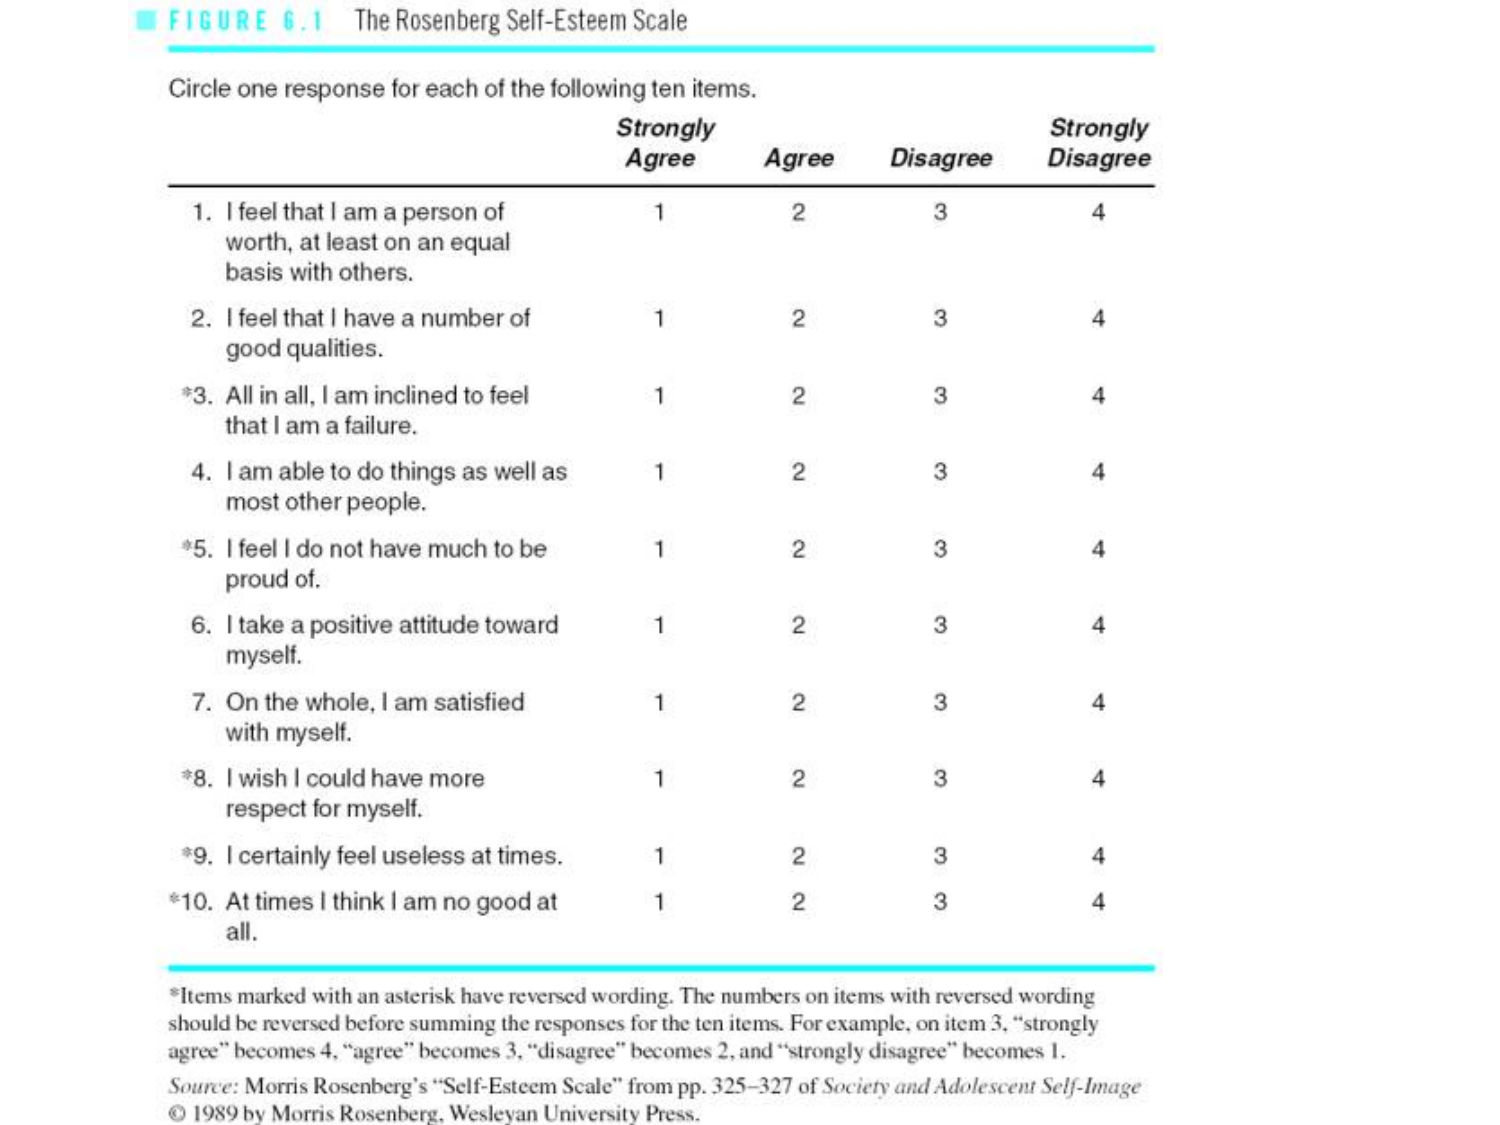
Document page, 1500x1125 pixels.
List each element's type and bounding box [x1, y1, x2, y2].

picture [127, 0, 1163, 1125]
